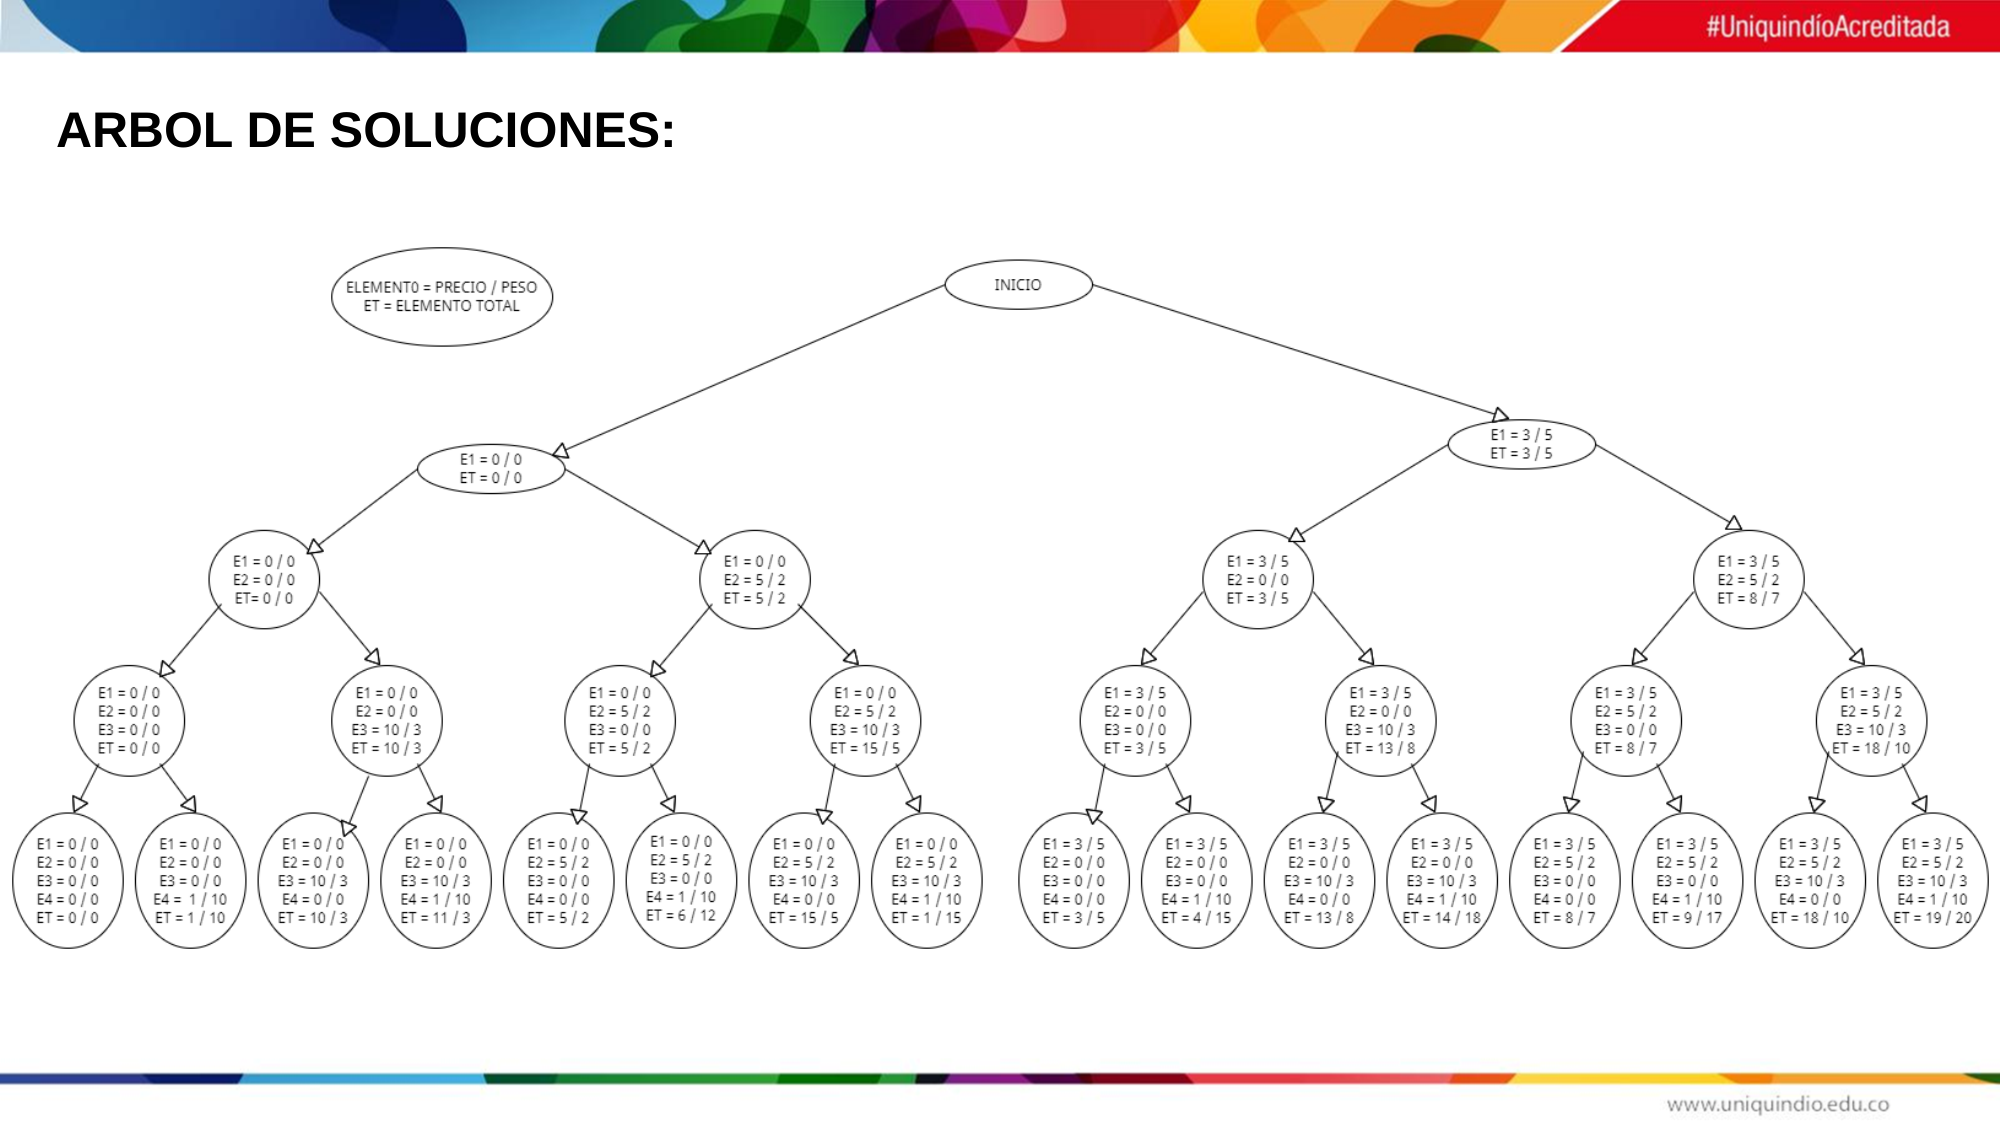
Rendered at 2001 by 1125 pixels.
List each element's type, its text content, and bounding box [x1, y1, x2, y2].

picture [0, 1029, 2000, 1125]
picture [0, 235, 2000, 960]
text_box ARBOL DE SOLUCIONES: [41, 90, 740, 165]
picture [0, 0, 2000, 54]
